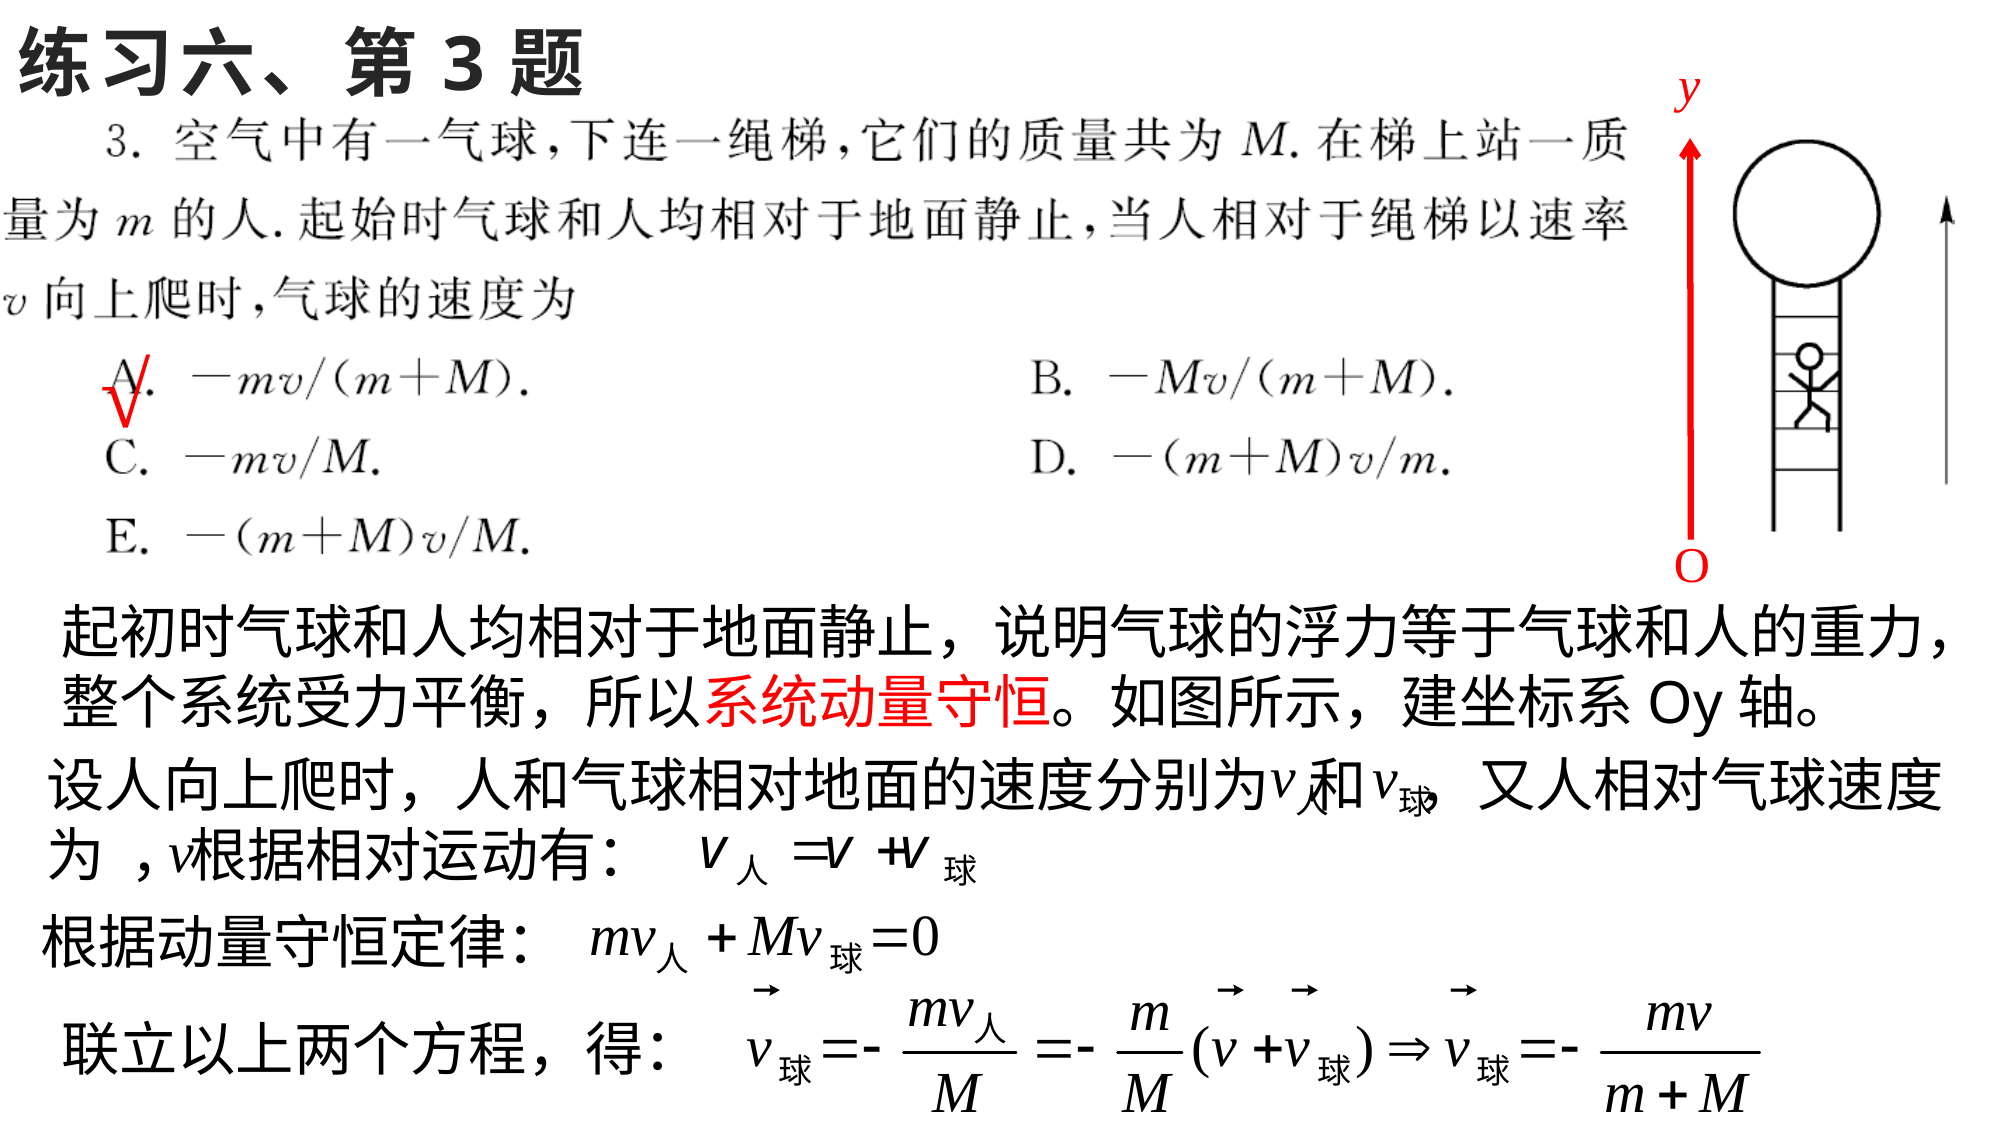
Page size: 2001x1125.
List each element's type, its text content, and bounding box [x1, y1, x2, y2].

picture [1725, 105, 1985, 572]
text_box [25, 897, 952, 985]
text_box 起初时气球和人均相对于地面静止，说明气球的浮力等于气球和人的重力，整个系统受力平衡，所以系统动量守恒。如图所示，建坐标系Oy轴。 [46, 587, 1983, 743]
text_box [46, 969, 1771, 1125]
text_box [1658, 45, 1725, 601]
picture [2, 105, 1658, 572]
text_box 练习六、第3题 [3, 2, 602, 105]
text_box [31, 739, 1968, 898]
